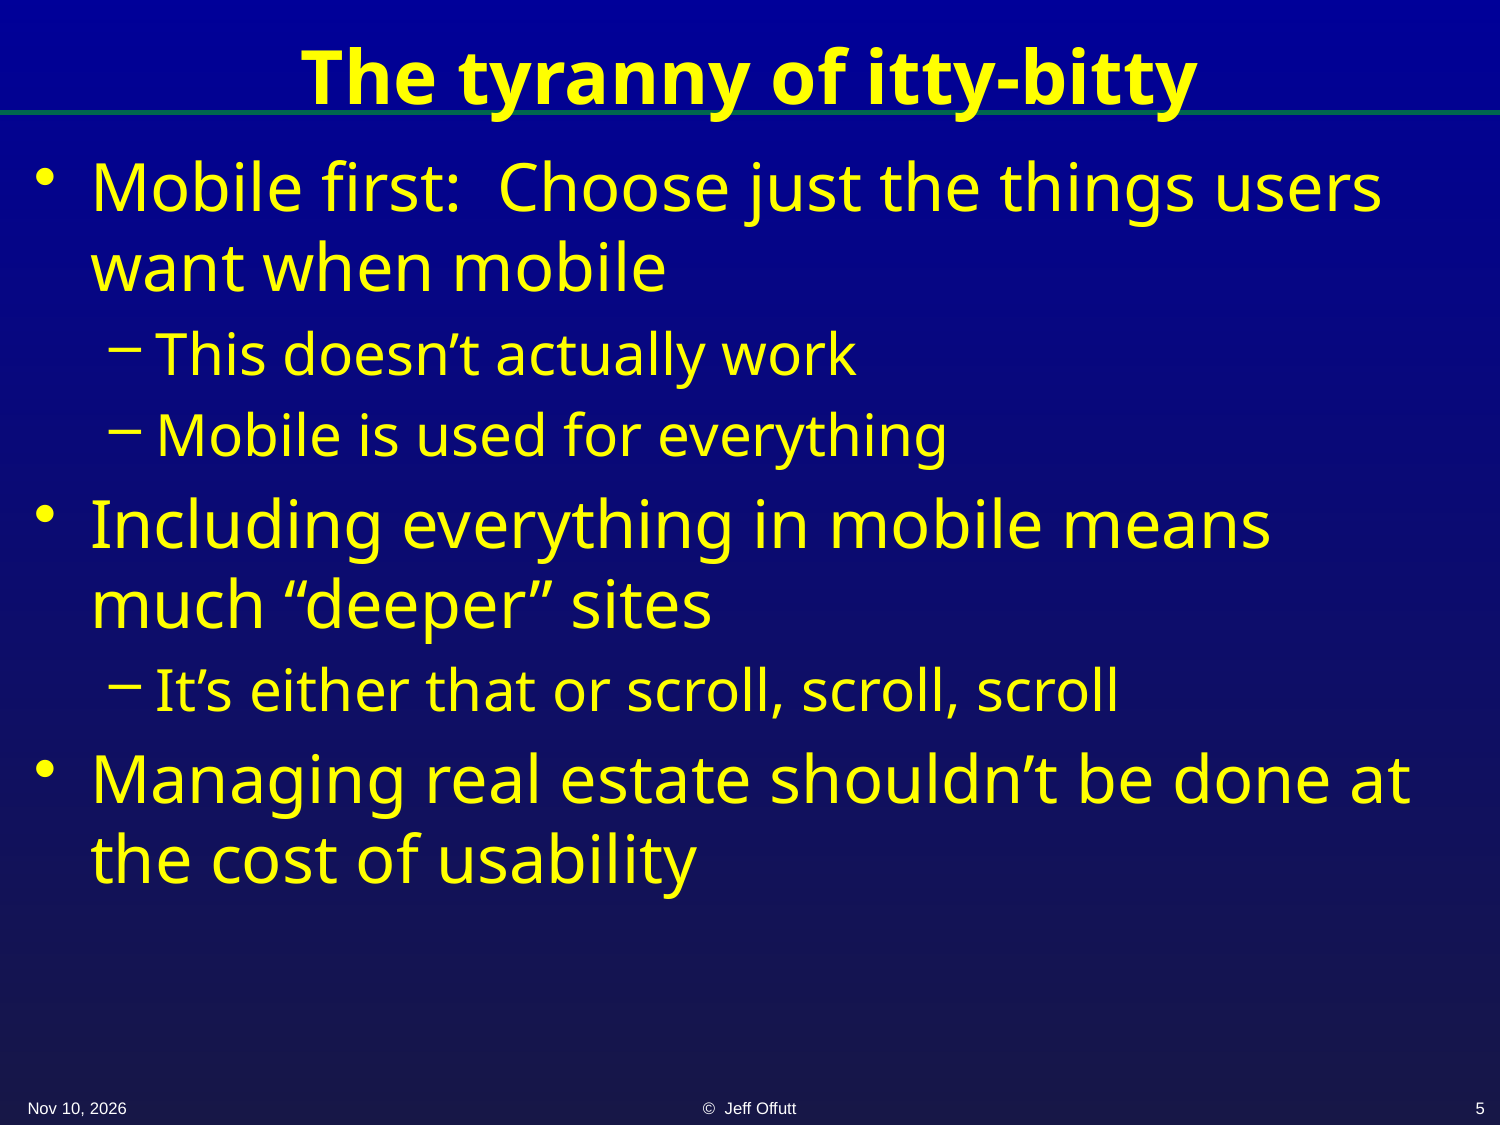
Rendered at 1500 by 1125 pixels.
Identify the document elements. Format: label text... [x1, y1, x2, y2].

list Mobile first: Choose just the things users want when mobile This doesn’t actually work Mobile is used for everything Including everything in mobile means much “deeper” sites It’s either that or scroll, scroll, scroll Managing real estate shouldn’t be done at the cost of usability [18, 137, 1482, 1076]
title The tyranny of itty-bitty [12, 12, 1488, 138]
slide_number 5 [1187, 1074, 1500, 1125]
footer © Jeff Offutt [512, 1074, 988, 1125]
slide_number 20-Apr-21 [12, 1074, 326, 1125]
